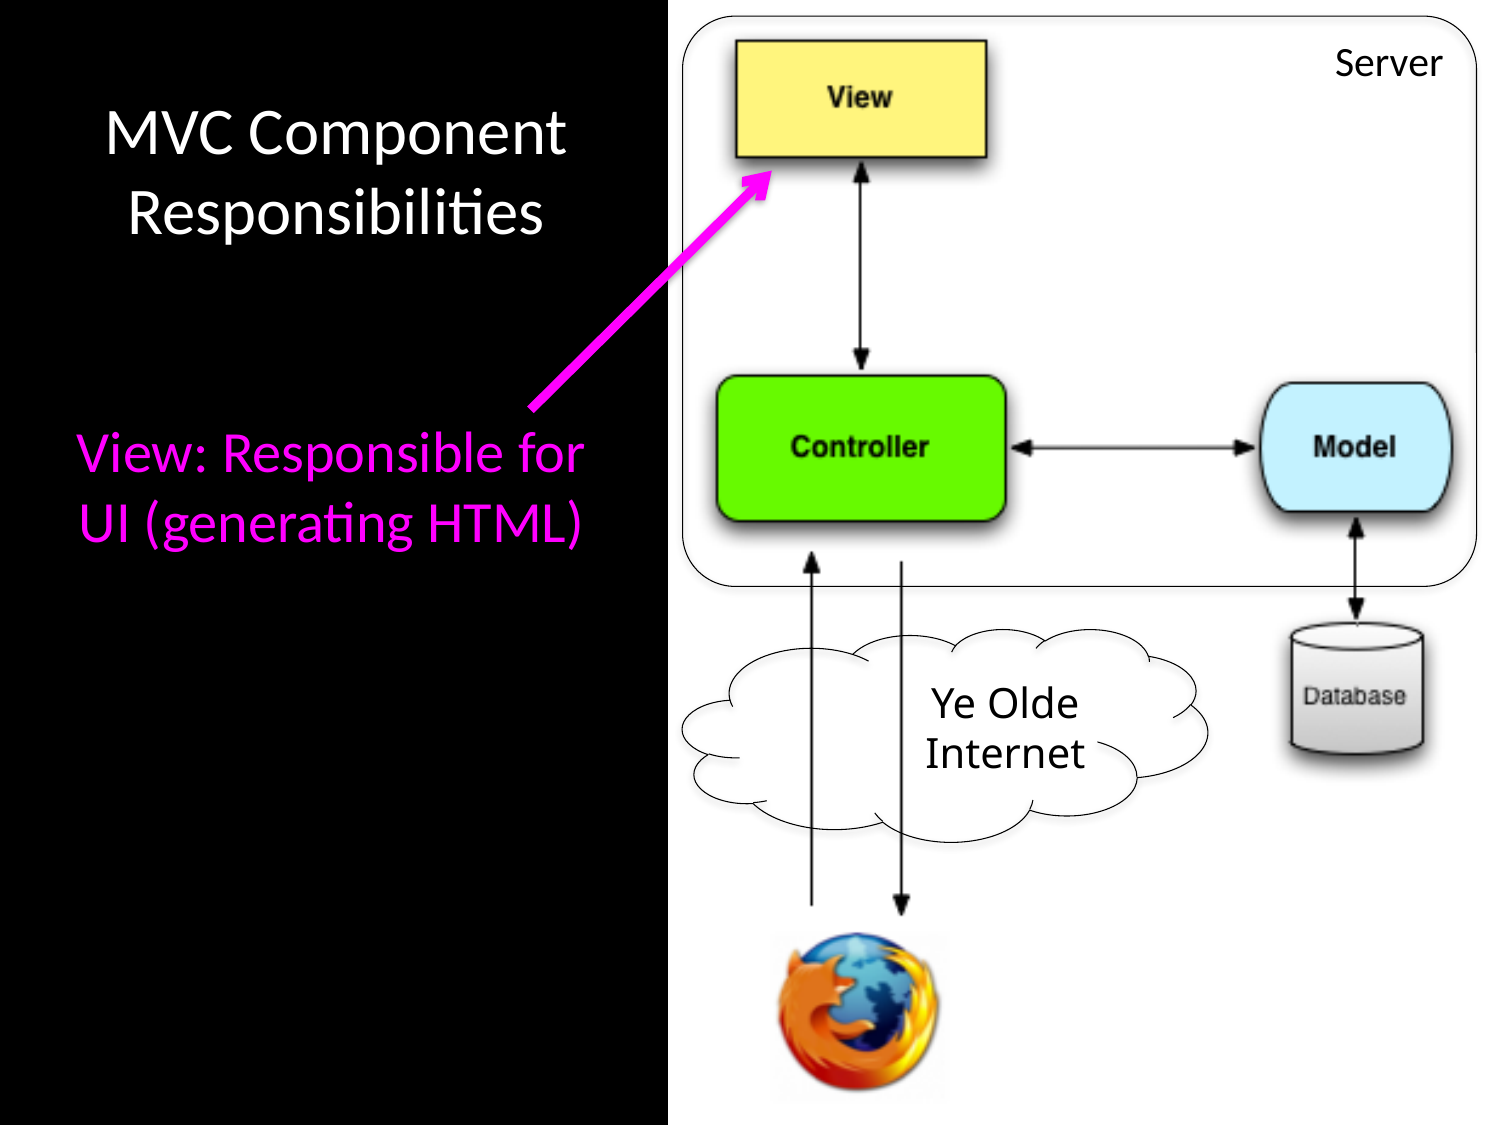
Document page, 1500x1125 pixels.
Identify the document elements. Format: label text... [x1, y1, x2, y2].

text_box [47, 170, 773, 564]
picture [668, 0, 1500, 1125]
title MVC Component Responsibilities [23, 47, 649, 288]
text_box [682, 15, 1477, 587]
